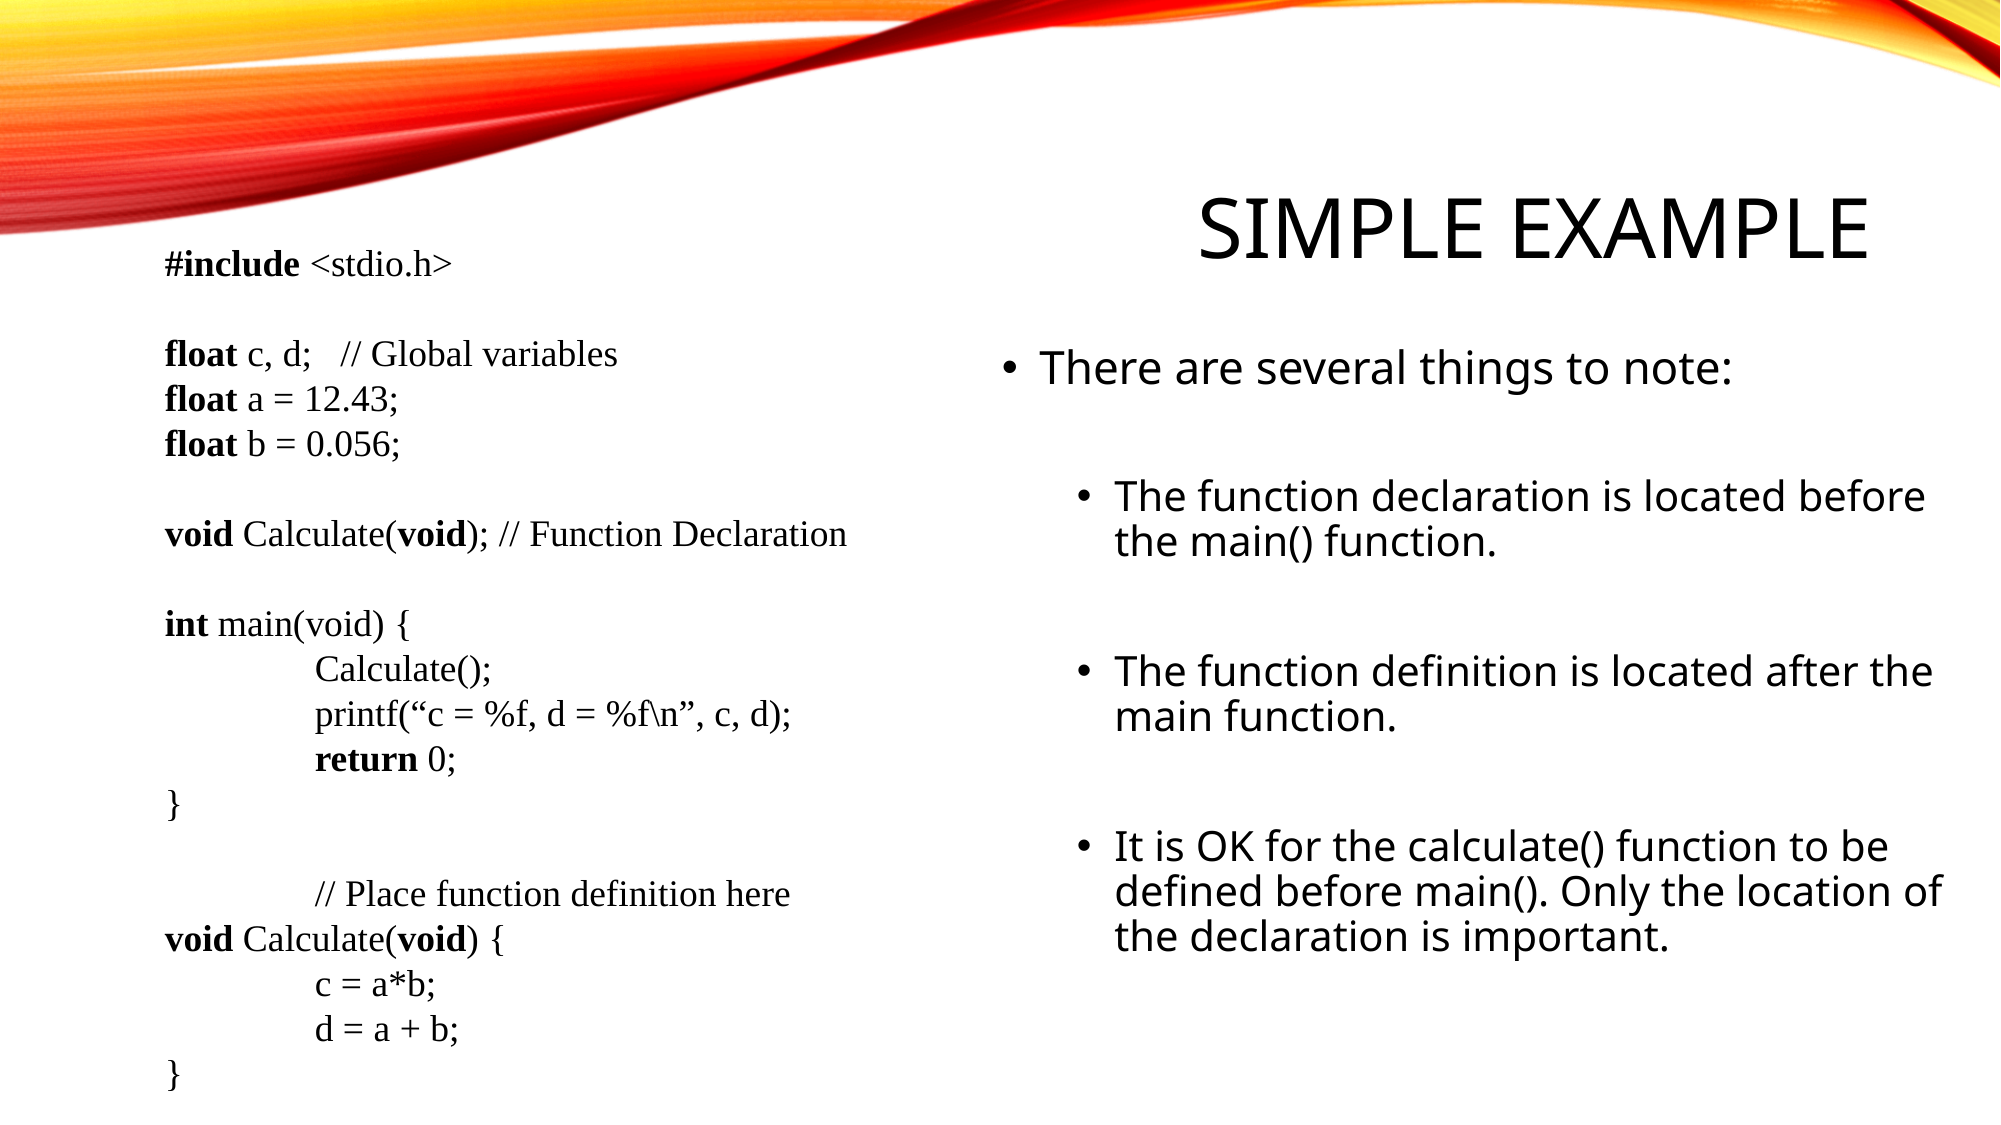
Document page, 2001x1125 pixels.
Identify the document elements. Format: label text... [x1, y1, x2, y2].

title SIMPLE EXAMPLE [474, 125, 1888, 337]
text_box #include <stdio.h> float c, d; // Global variables float a = 12.43; float b = 0.056; void Calculate(void); // Function Declaration int main(void) { Calculate(); printf(“c = %f, d = %f\n”, c, d); return 0; } // Place function definition here void Calculate(void) { c = a*b; d = a + b; } [0, 231, 1000, 1102]
list There are several things to note: The function declaration is located before the main() function. The function definition is located after the main function. It is OK for the calculate() function to be defined before main(). Only the location of the declaration is important. [1000, 337, 1967, 1091]
picture [0, 0, 2000, 237]
